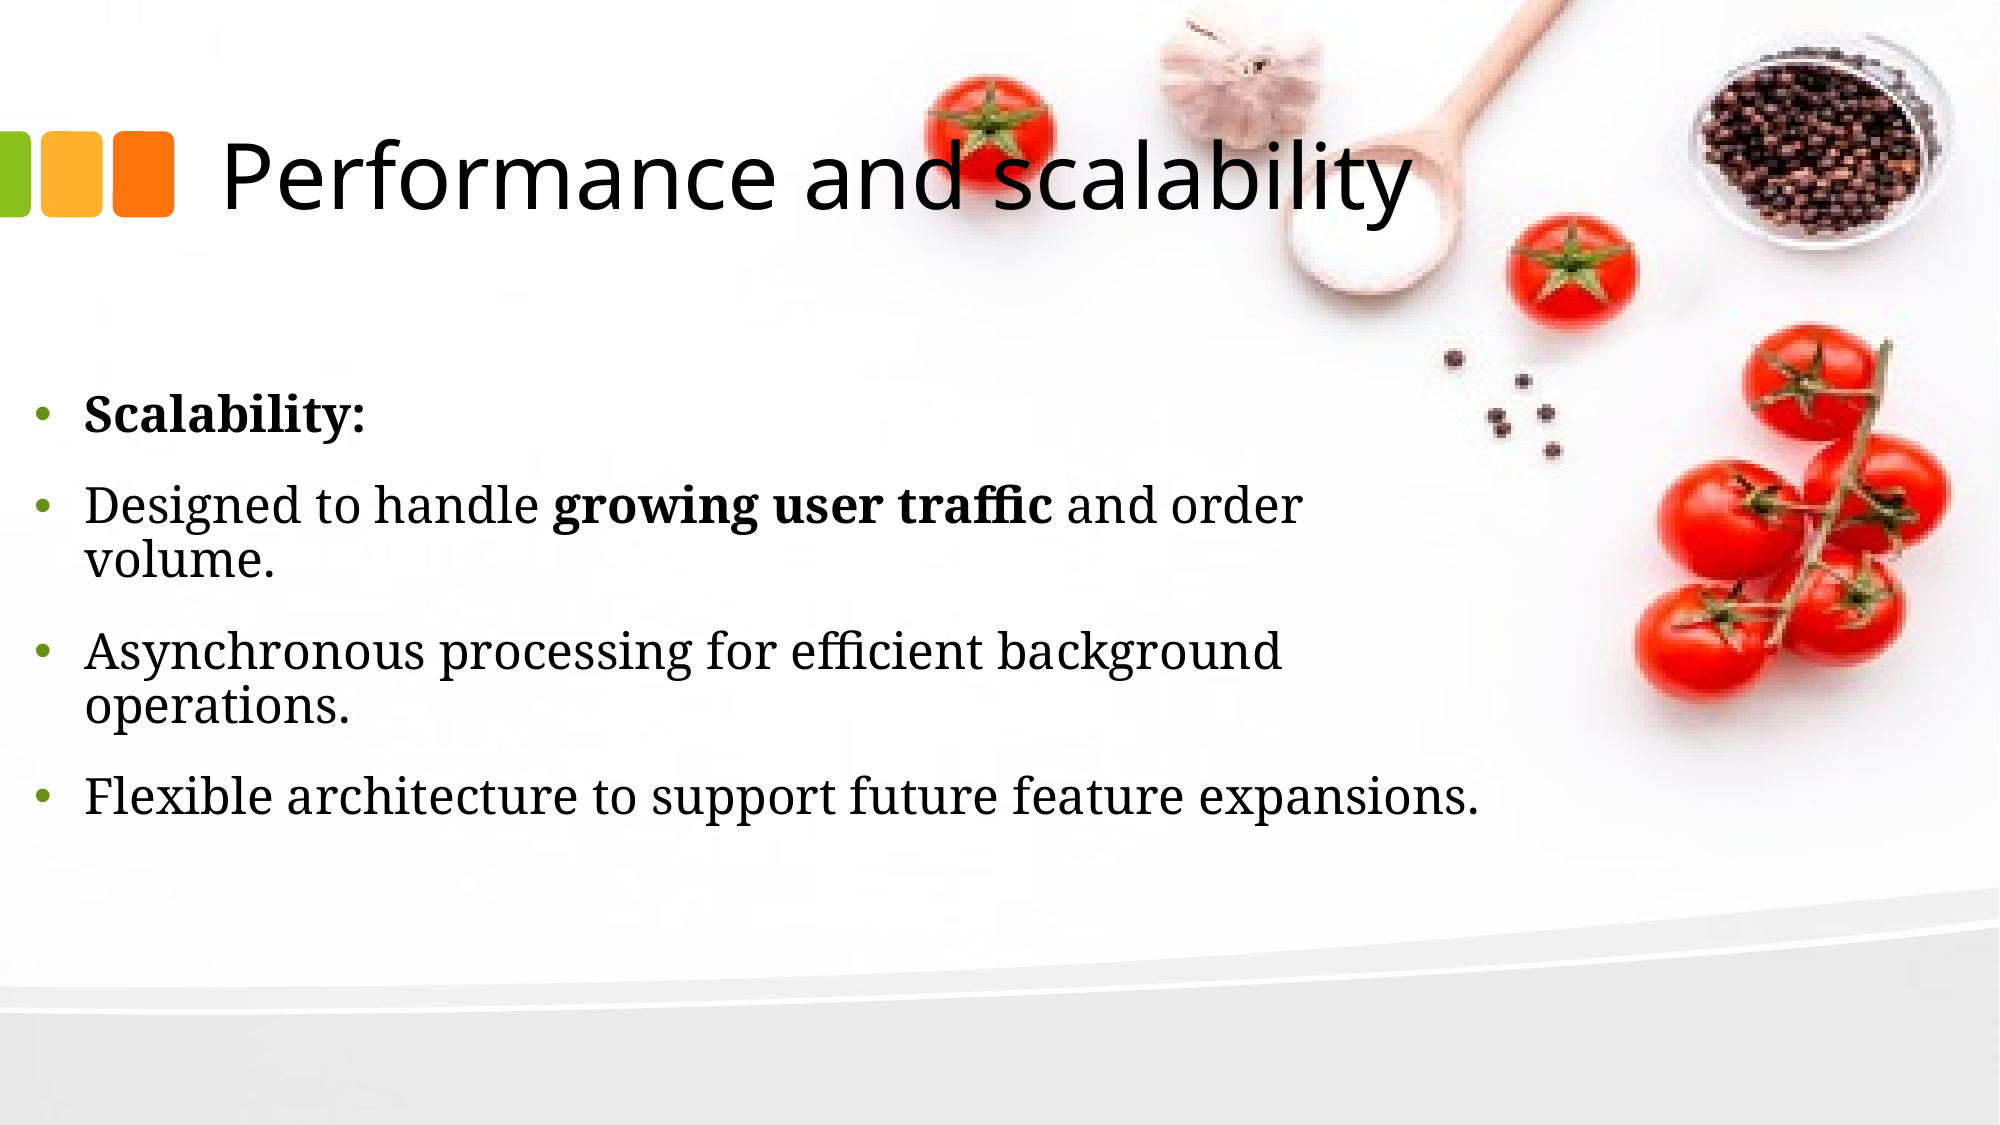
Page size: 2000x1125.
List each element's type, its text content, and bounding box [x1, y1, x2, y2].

title Performance and scalability [199, 24, 1800, 238]
picture [0, 0, 2000, 1125]
list Scalability: Designed to handle growing user traffic and order volume. Asynchronous processing for efficient background operations. Flexible architecture to support future feature expansions. [19, 311, 1496, 964]
